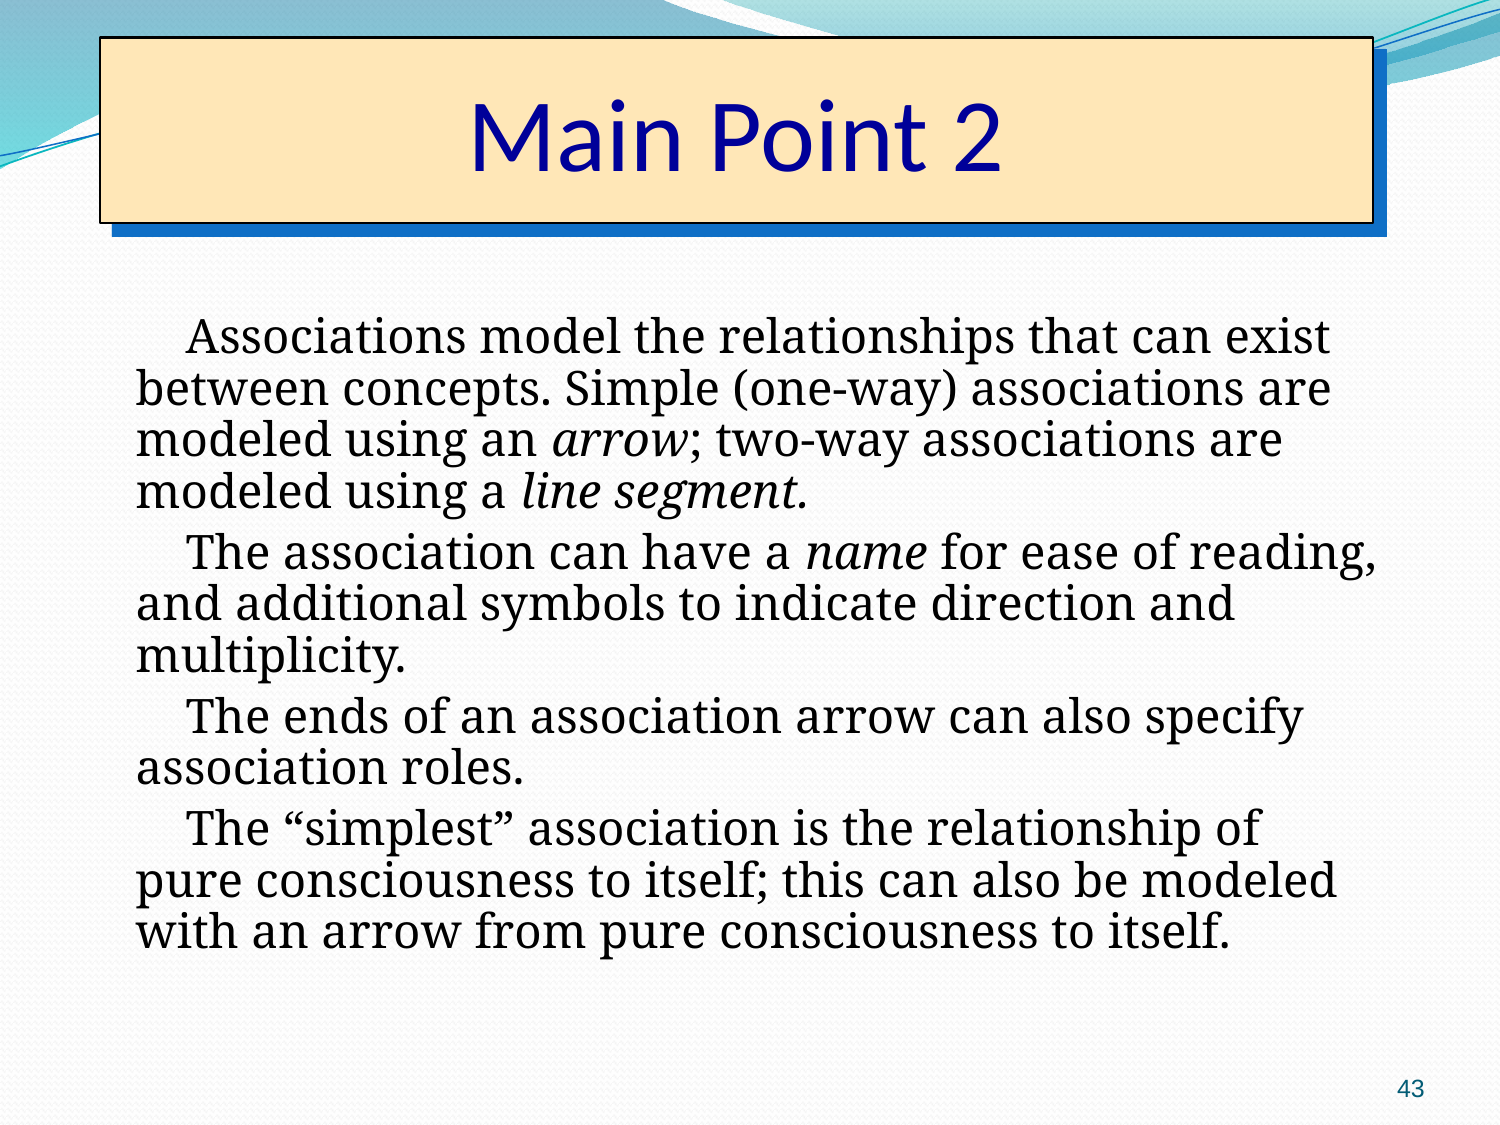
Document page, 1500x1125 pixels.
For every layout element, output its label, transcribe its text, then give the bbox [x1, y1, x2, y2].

list Associations model the relationships that can exist between concepts. Simple (one-way) associations are modeled using an arrow; two-way associations are modeled using a line segment. The association can have a name for ease of reading, and additional symbols to indicate direction and multiplicity. The ends of an association arrow can also specify association roles. The “simplest” association is the relationship of pure consciousness to itself; this can also be modeled with an arrow from pure consciousness to itself. [120, 305, 1396, 981]
slide_number 43 [1299, 1042, 1425, 1103]
title Main Point 2 [99, 37, 1373, 223]
